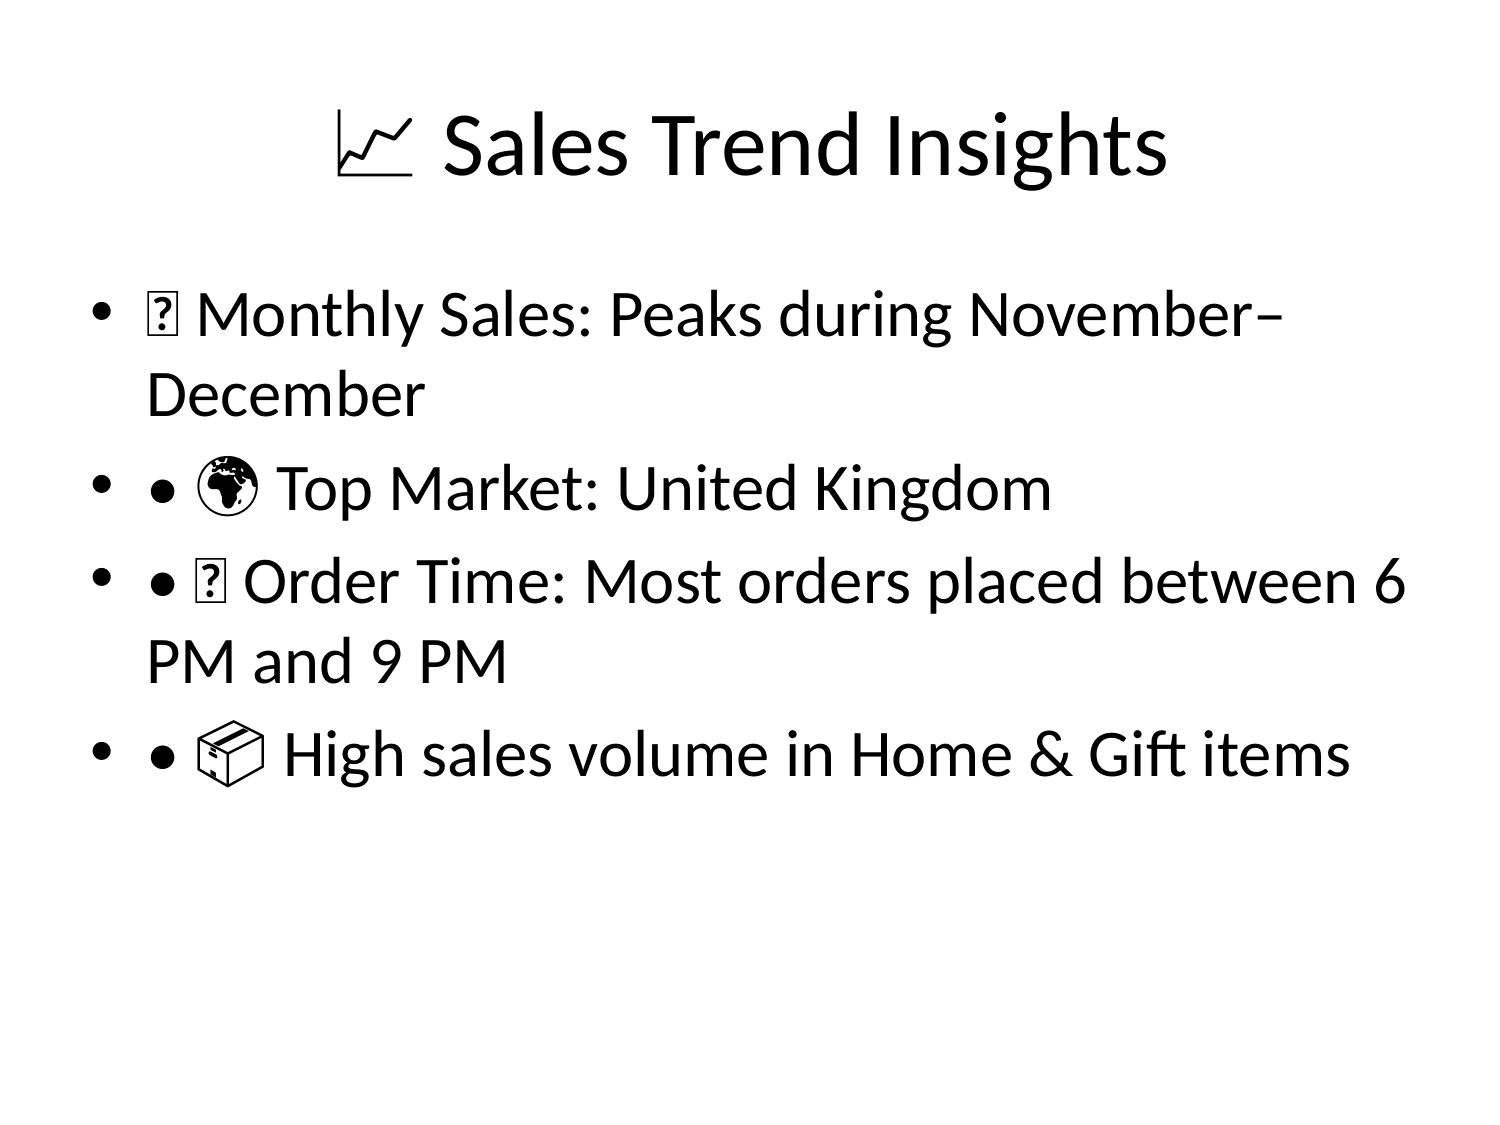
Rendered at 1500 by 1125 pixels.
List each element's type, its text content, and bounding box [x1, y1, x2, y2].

title 📈 Sales Trend Insights [75, 45, 1425, 233]
list 📆 Monthly Sales: Peaks during November–December • 🌍 Top Market: United Kingdom • ⏰ Order Time: Most orders placed between 6 PM and 9 PM • 📦 High sales volume in Home & Gift items [75, 262, 1425, 1005]
